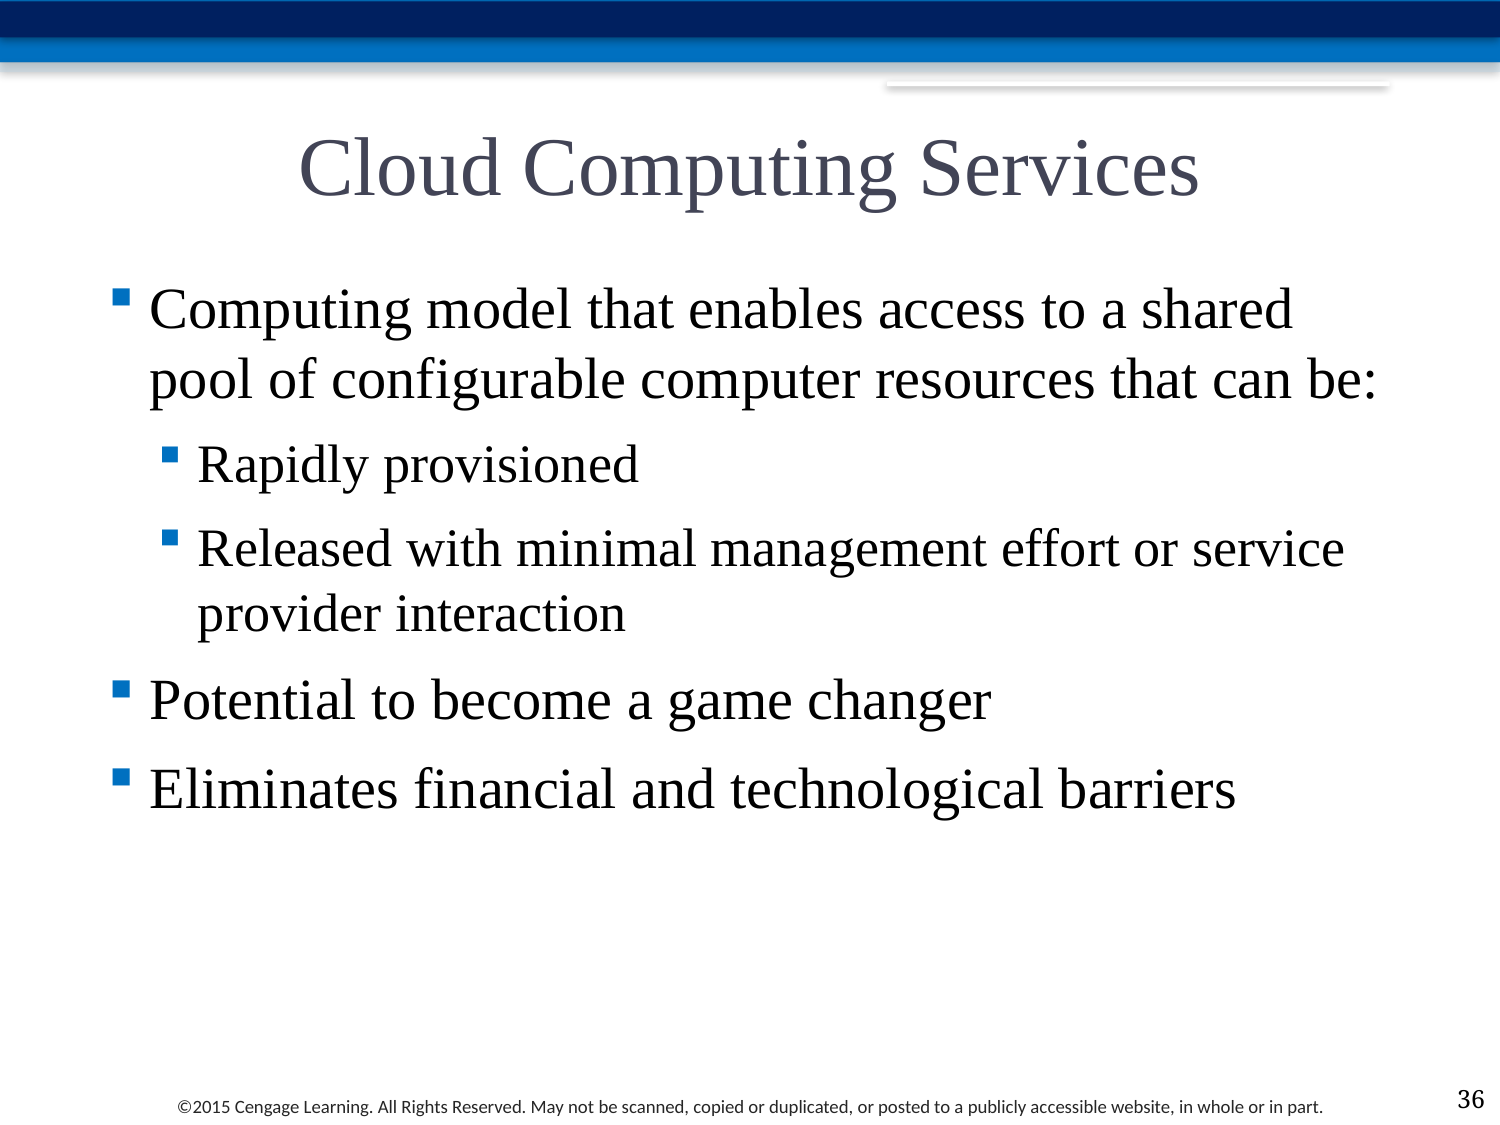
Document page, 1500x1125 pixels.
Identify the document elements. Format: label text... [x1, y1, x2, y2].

title Cloud Computing Services [75, 75, 1425, 250]
list Computing model that enables access to a shared pool of configurable computer resources that can be: Rapidly provisioned Released with minimal management effort or service provider interaction Potential to become a game changer Eliminates financial and technological barriers [75, 262, 1425, 1066]
slide_number 36 [1425, 1074, 1500, 1125]
